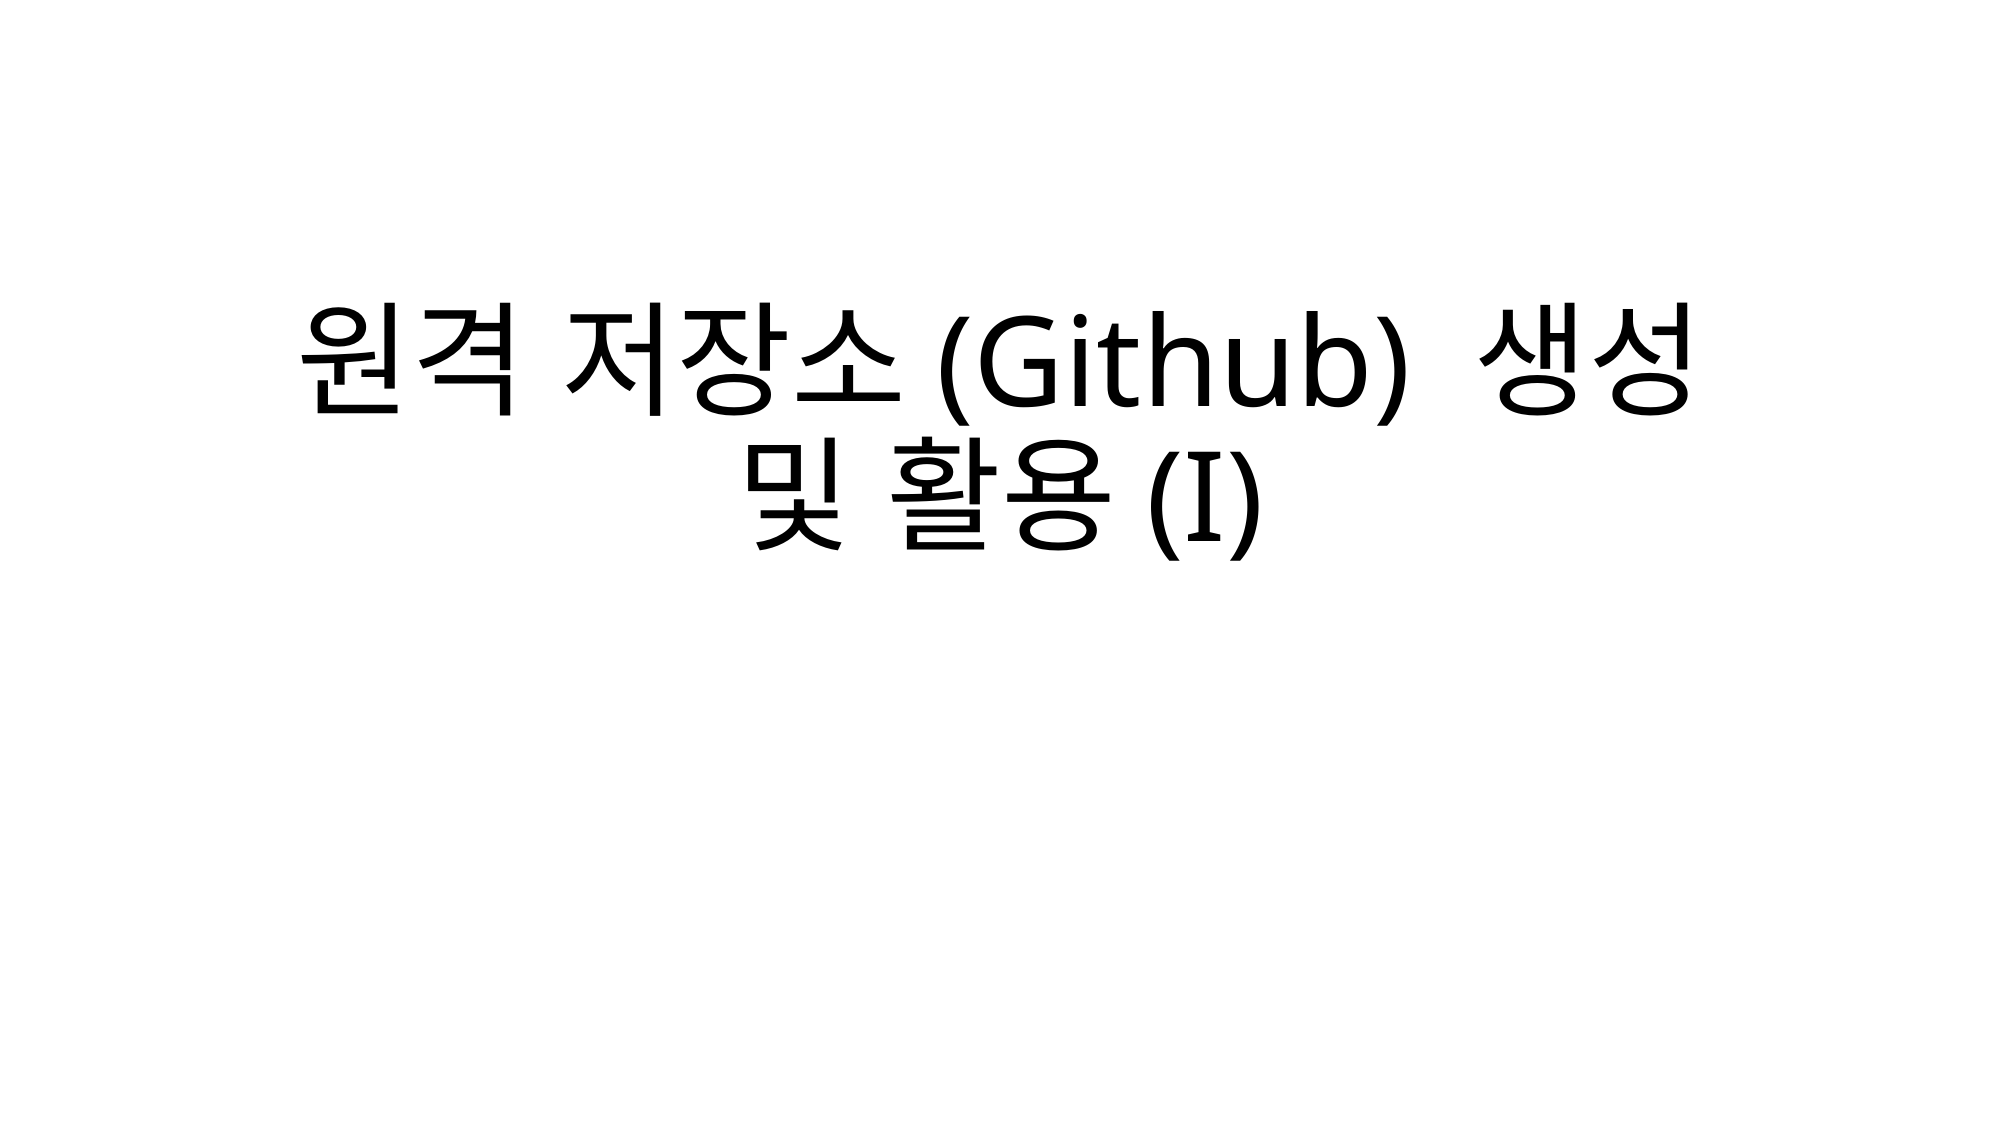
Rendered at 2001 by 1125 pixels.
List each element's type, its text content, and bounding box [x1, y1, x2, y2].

title 원격 저장소(Github) 생성 및 활용(I) [249, 184, 1750, 576]
